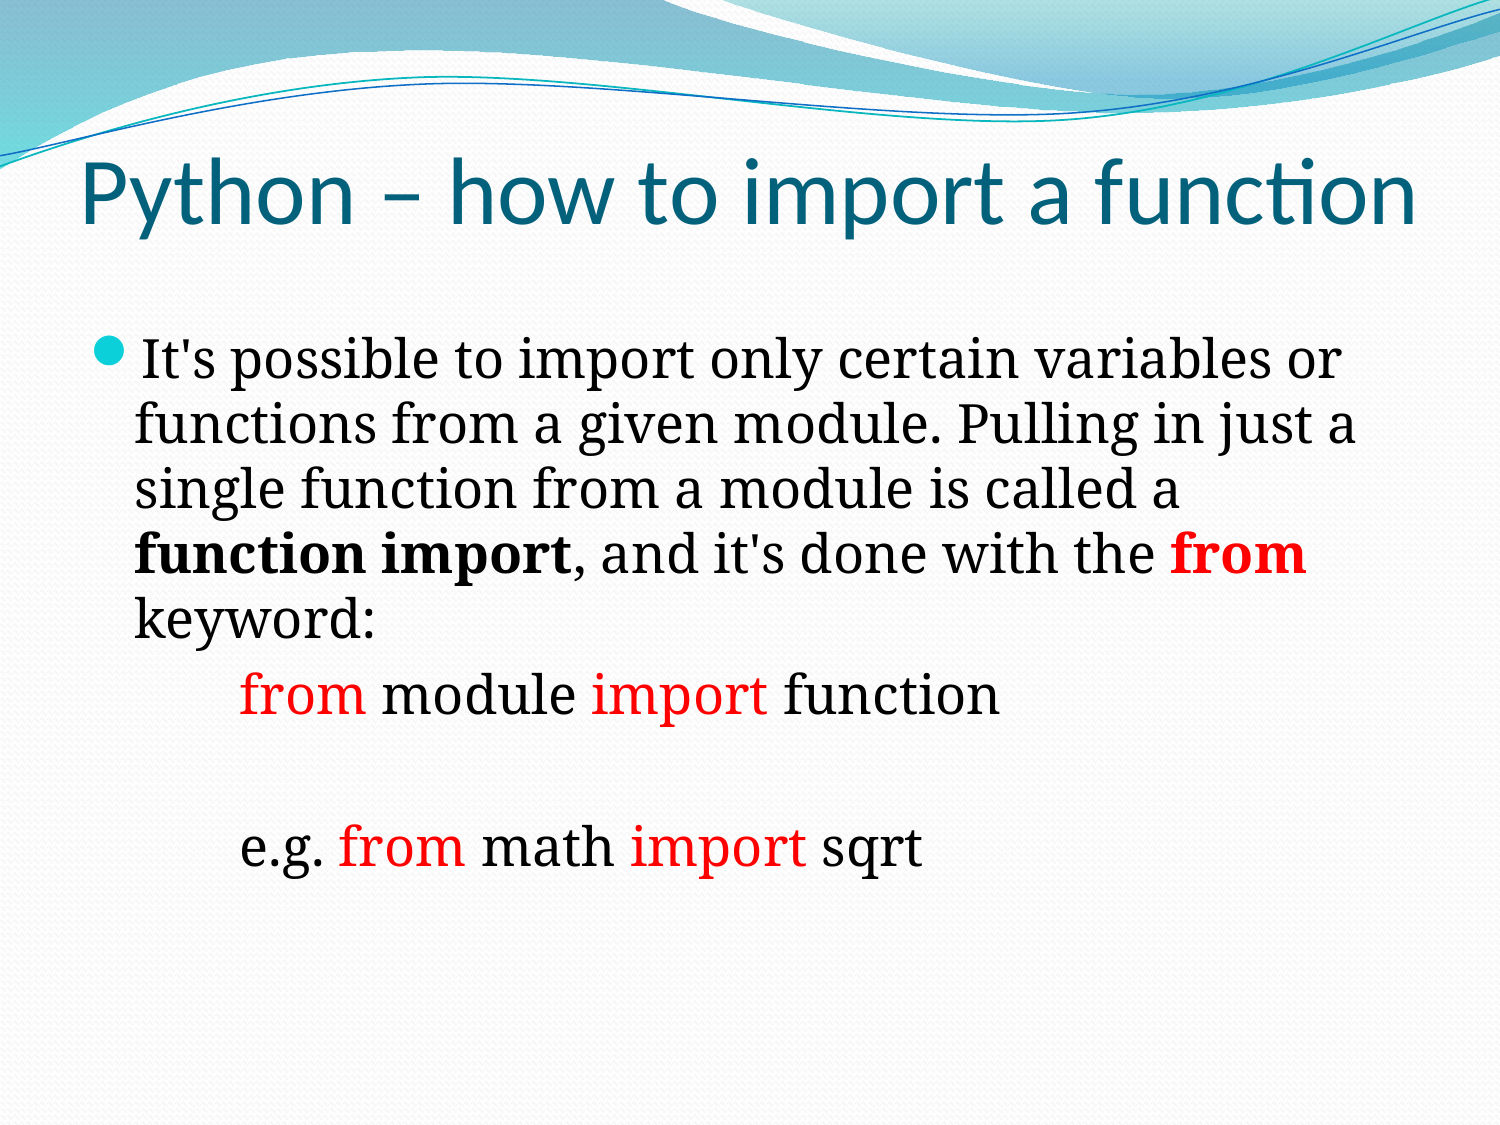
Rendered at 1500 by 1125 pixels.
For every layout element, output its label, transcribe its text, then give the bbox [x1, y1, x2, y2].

list It's possible to import only certain variables or functions from a given module. Pulling in just a single function from a module is called a function import, and it's done with the from keyword: from module import function e.g. from math import sqrt [75, 317, 1425, 1038]
title Python – how to import a function [75, 115, 1425, 244]
